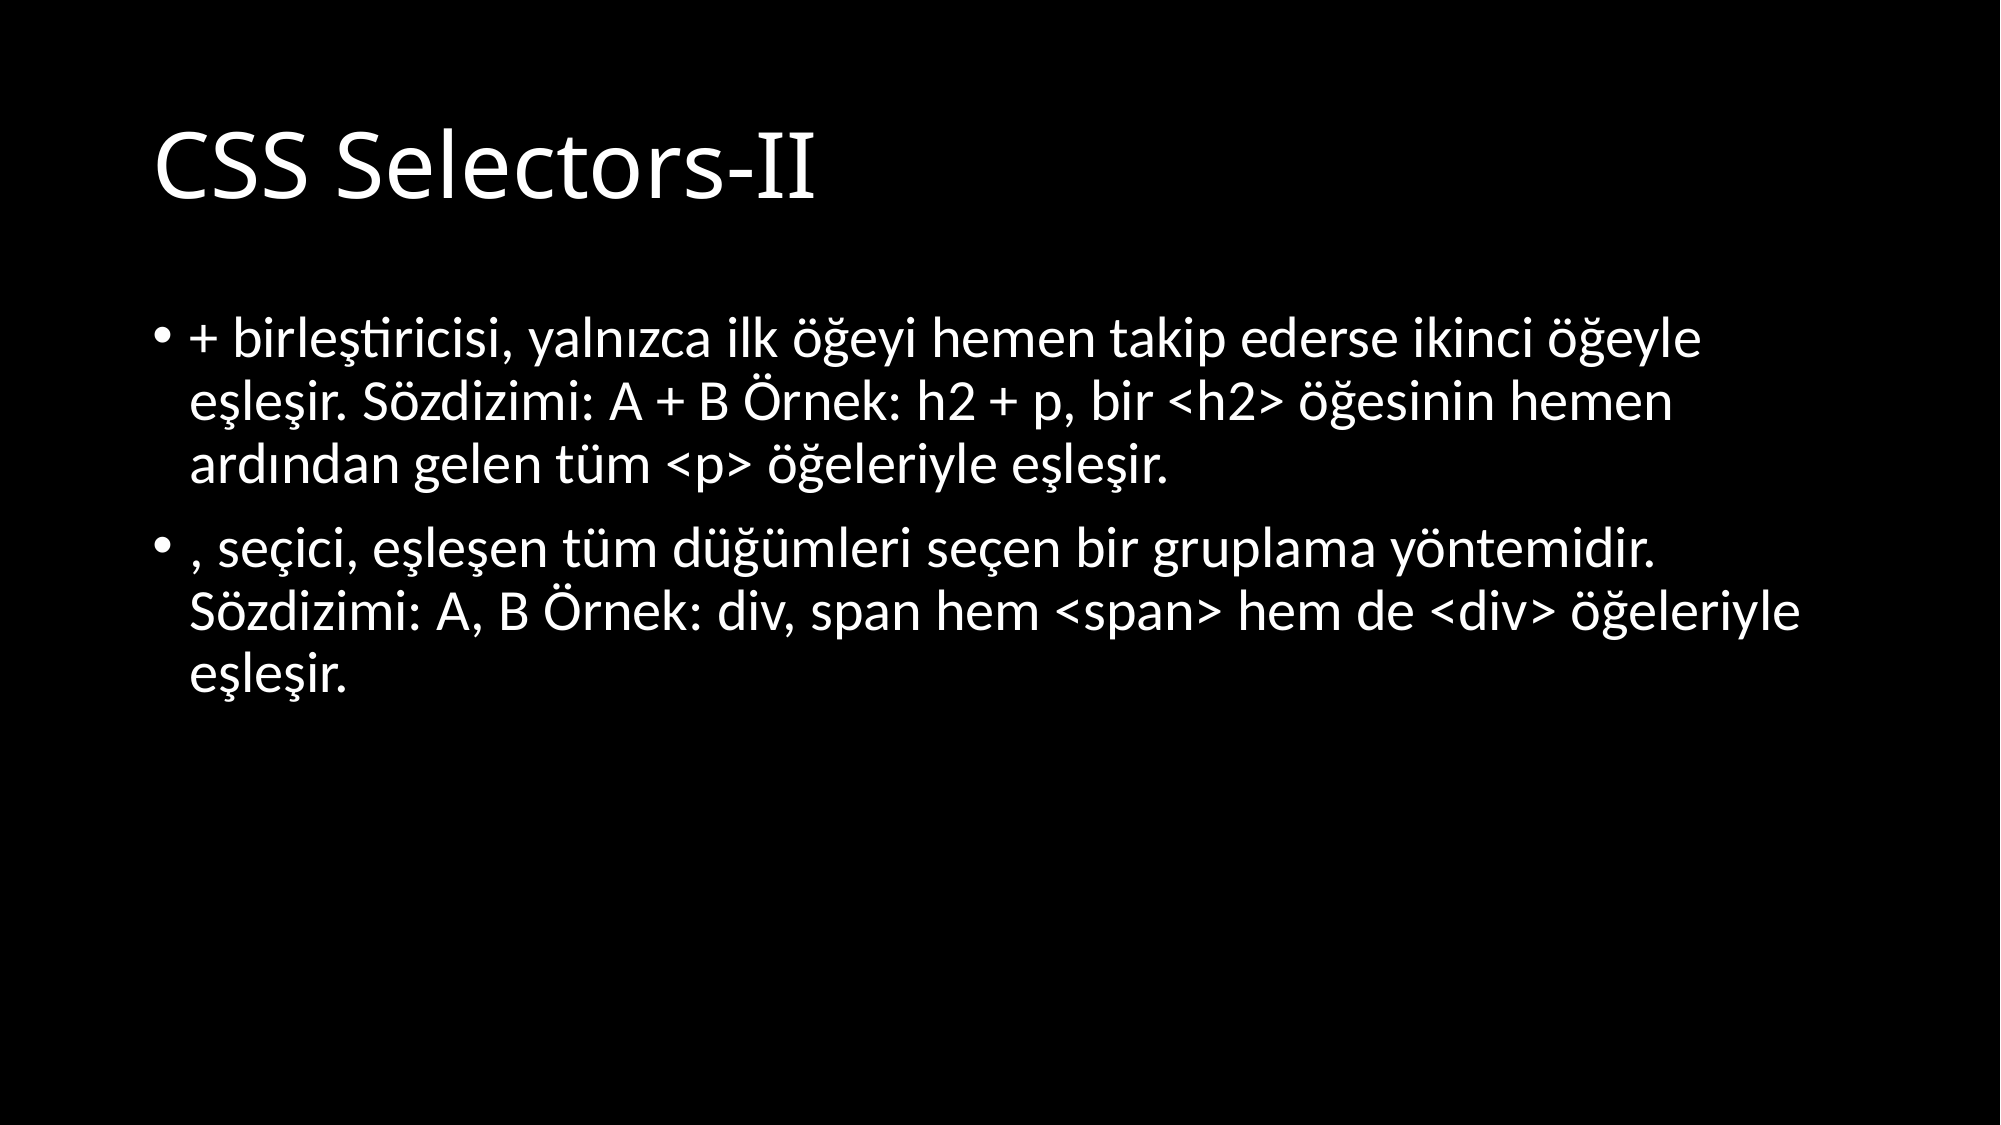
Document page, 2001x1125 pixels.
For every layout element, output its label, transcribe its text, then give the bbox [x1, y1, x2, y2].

list + birleştiricisi, yalnızca ilk öğeyi hemen takip ederse ikinci öğeyle eşleşir. Sözdizimi: A + B Örnek: h2 + p, bir <h2> öğesinin hemen ardından gelen tüm <p> öğeleriyle eşleşir. , seçici, eşleşen tüm düğümleri seçen bir gruplama yöntemidir. Sözdizimi: A, B Örnek: div, span hem <span> hem de <div> öğeleriyle eşleşir. [137, 299, 1863, 1014]
title CSS Selectors-II [137, 59, 1863, 278]
